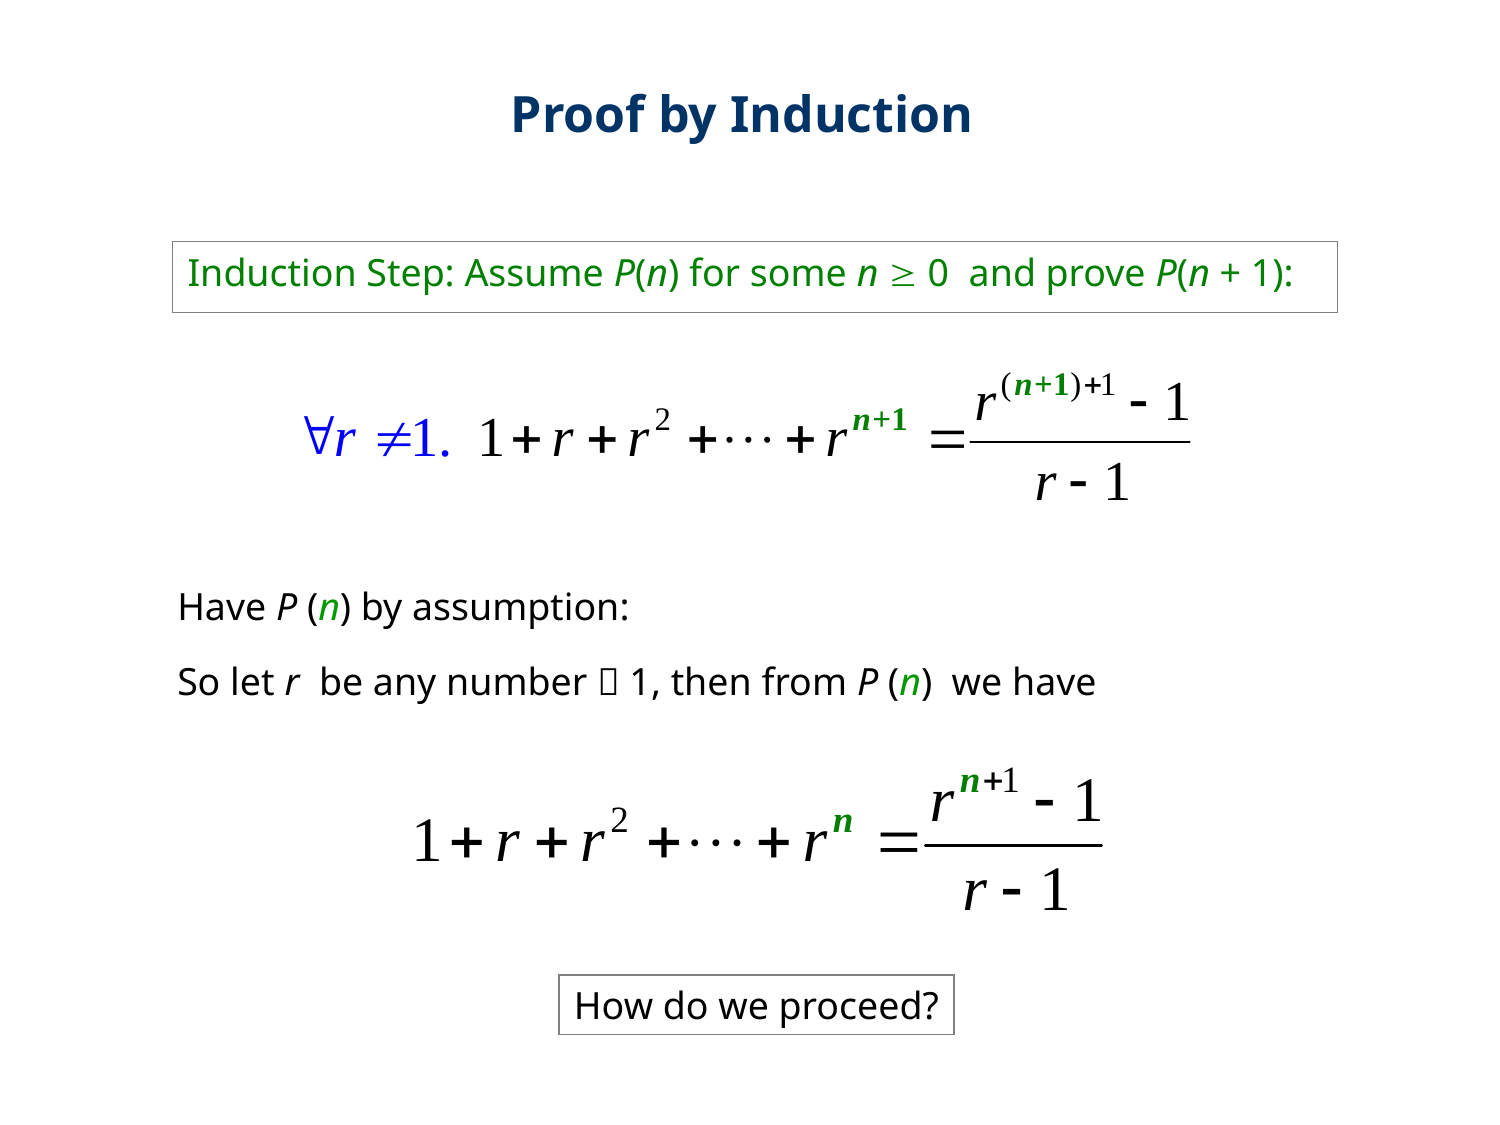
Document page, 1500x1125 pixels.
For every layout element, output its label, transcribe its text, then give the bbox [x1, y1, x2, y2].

text_box Have P (n) by assumption: So let r be any number  1, then from P (n) we have [162, 575, 1325, 726]
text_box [388, 749, 1113, 925]
text_box Proof by Induction [495, 74, 989, 150]
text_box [287, 356, 1201, 513]
text_box Induction Step: Assume P(n) for some n  0 and prove P(n + 1): [172, 241, 1338, 313]
text_box How do we proceed? [559, 974, 954, 1035]
